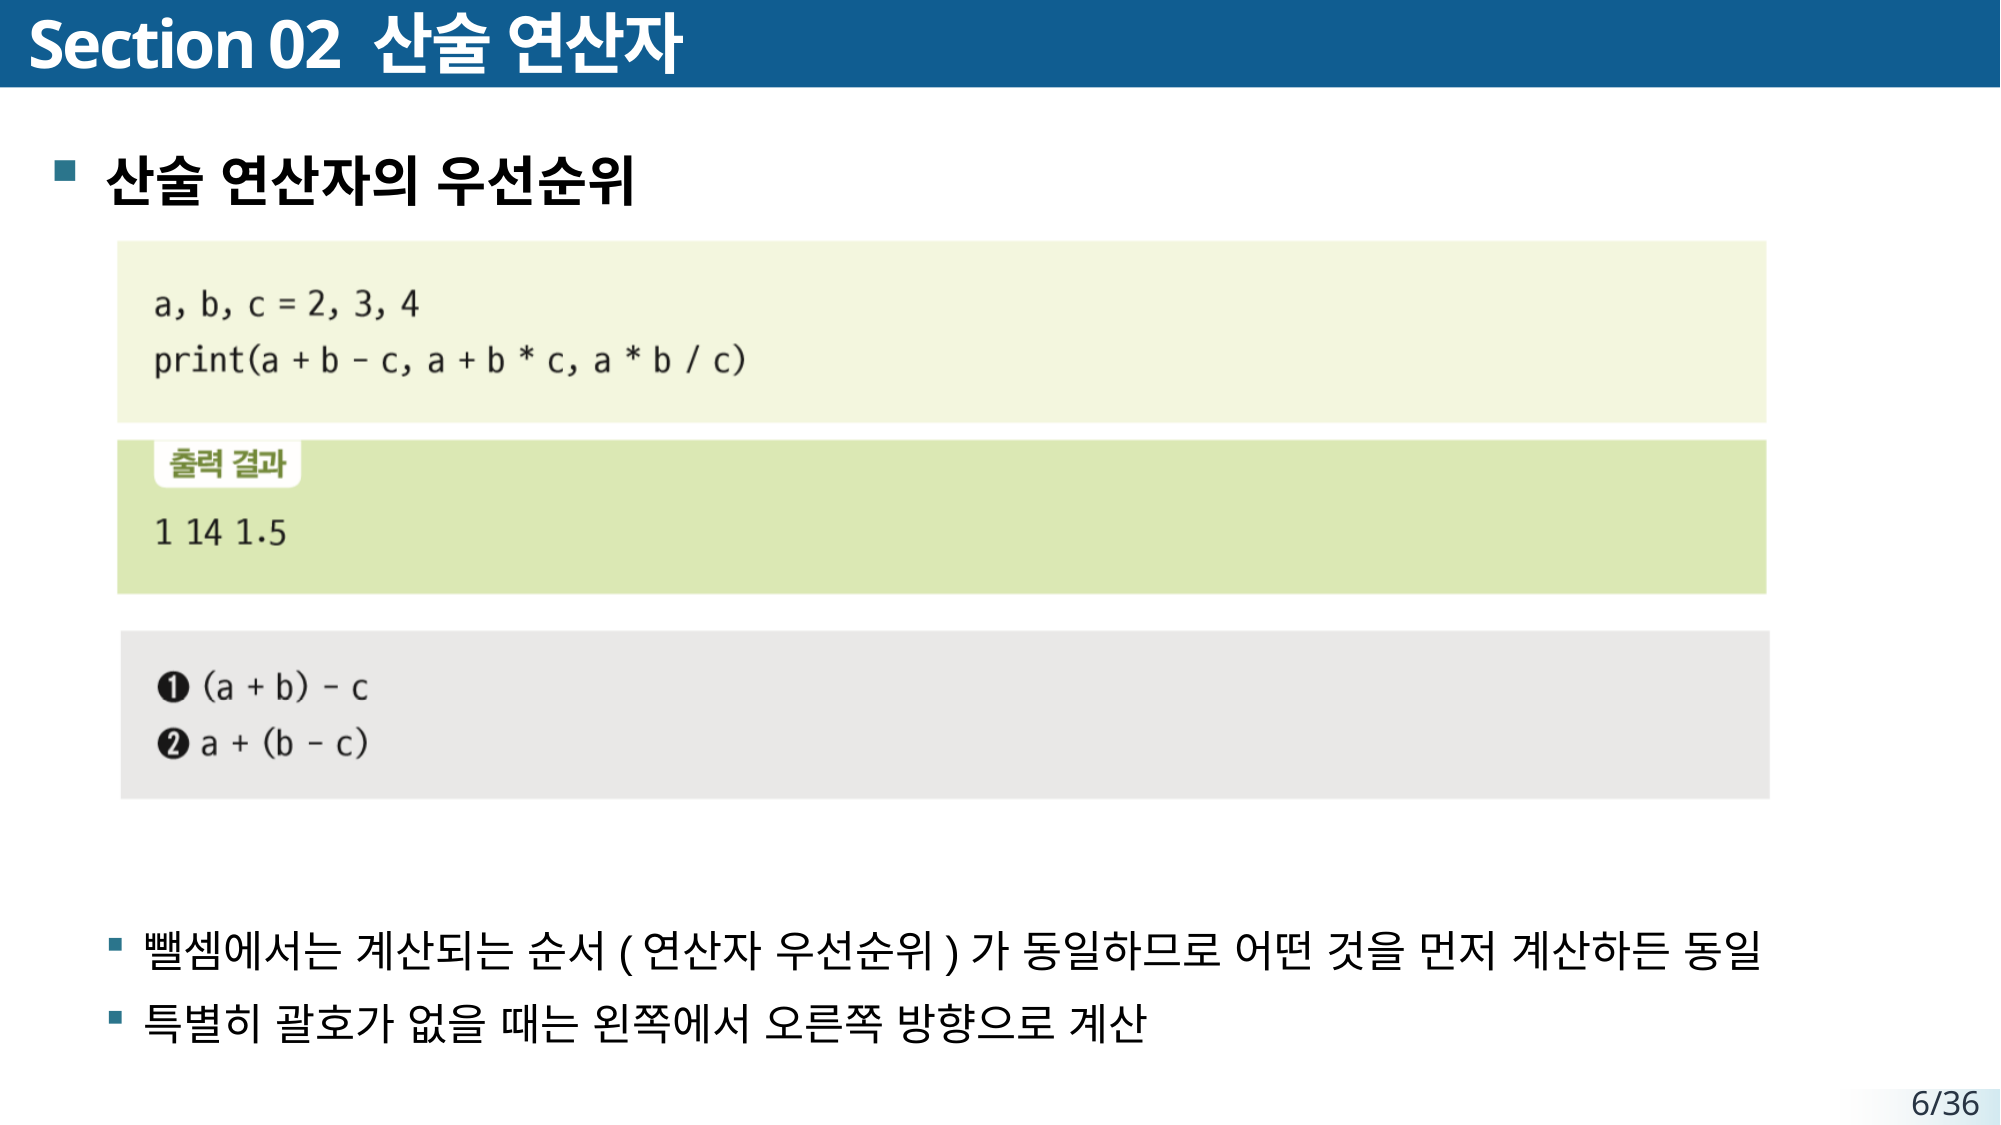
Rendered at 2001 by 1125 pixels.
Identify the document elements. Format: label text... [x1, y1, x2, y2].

picture [114, 237, 1776, 605]
picture [114, 621, 1777, 810]
title Section 02 산술 연산자 [13, 8, 1717, 87]
list 산술 연산자의 우선순위 뺄셈에서는 계산되는 순서(연산자 우선순위)가 동일하므로 어떤 것을 먼저 계산하든 동일 특별히 괄호가 없을 때는 왼쪽에서 오른쪽 방향으로 계산 [13, 126, 1975, 1057]
